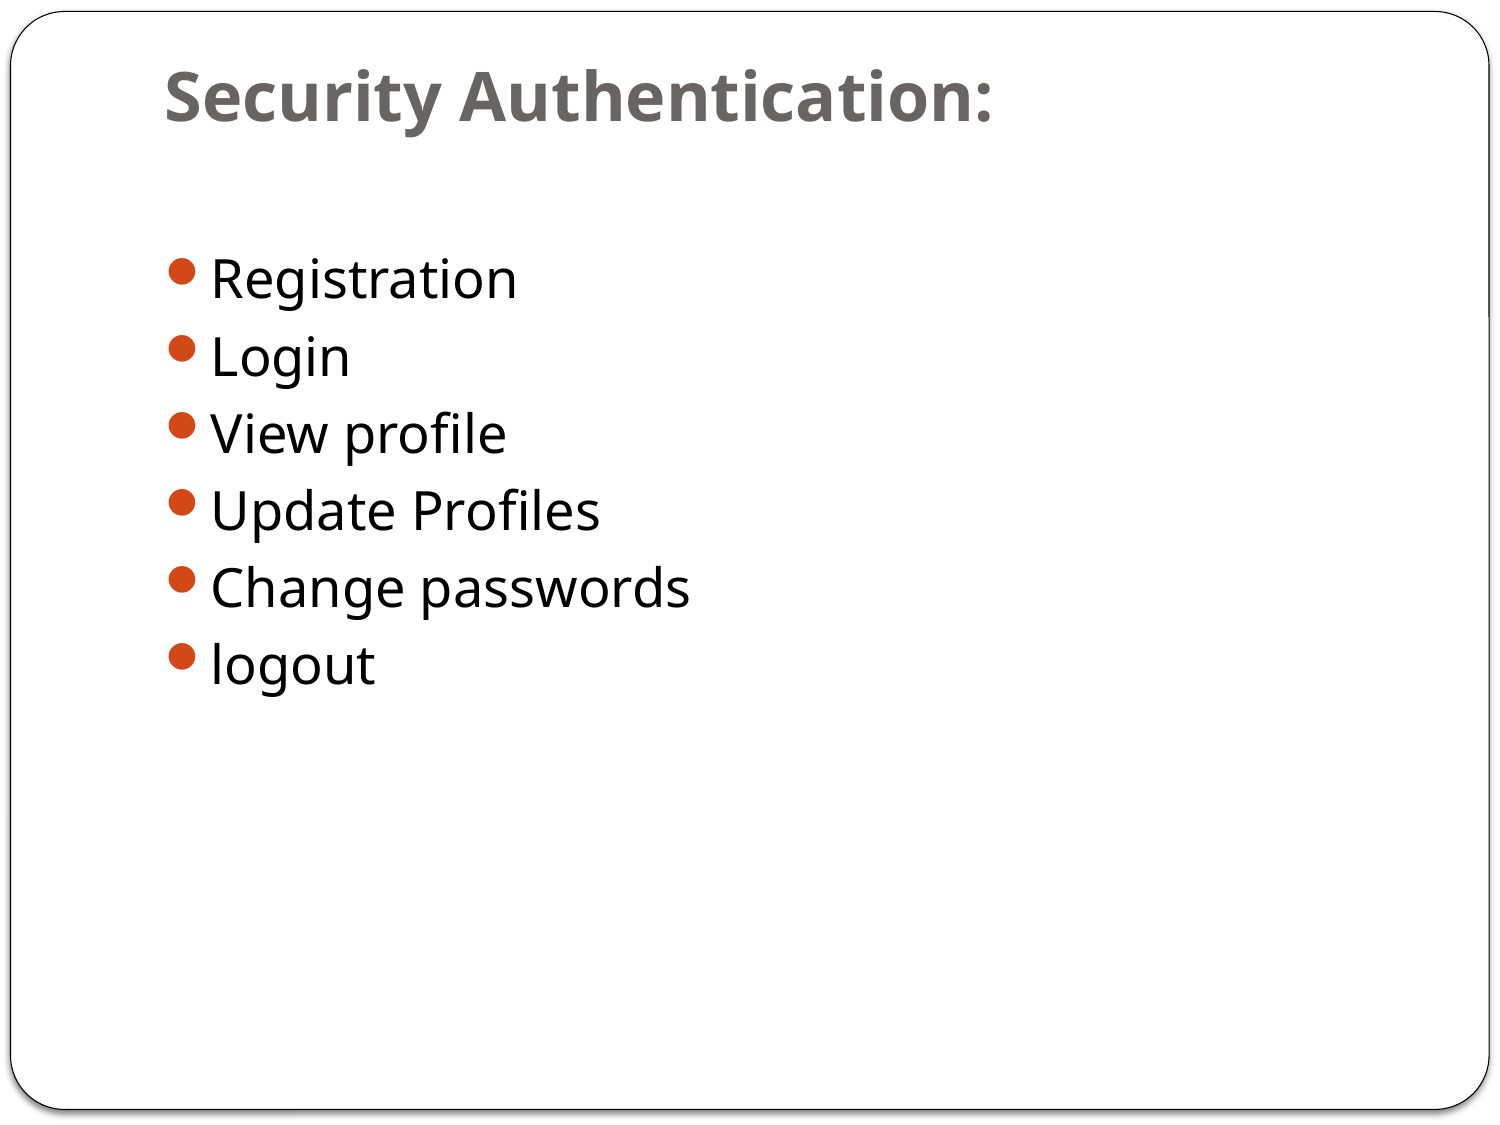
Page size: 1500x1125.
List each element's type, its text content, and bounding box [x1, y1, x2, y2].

title Security Authentication: [150, 45, 1425, 233]
list Registration Login View profile Update Profiles Change passwords logout [150, 237, 1425, 988]
